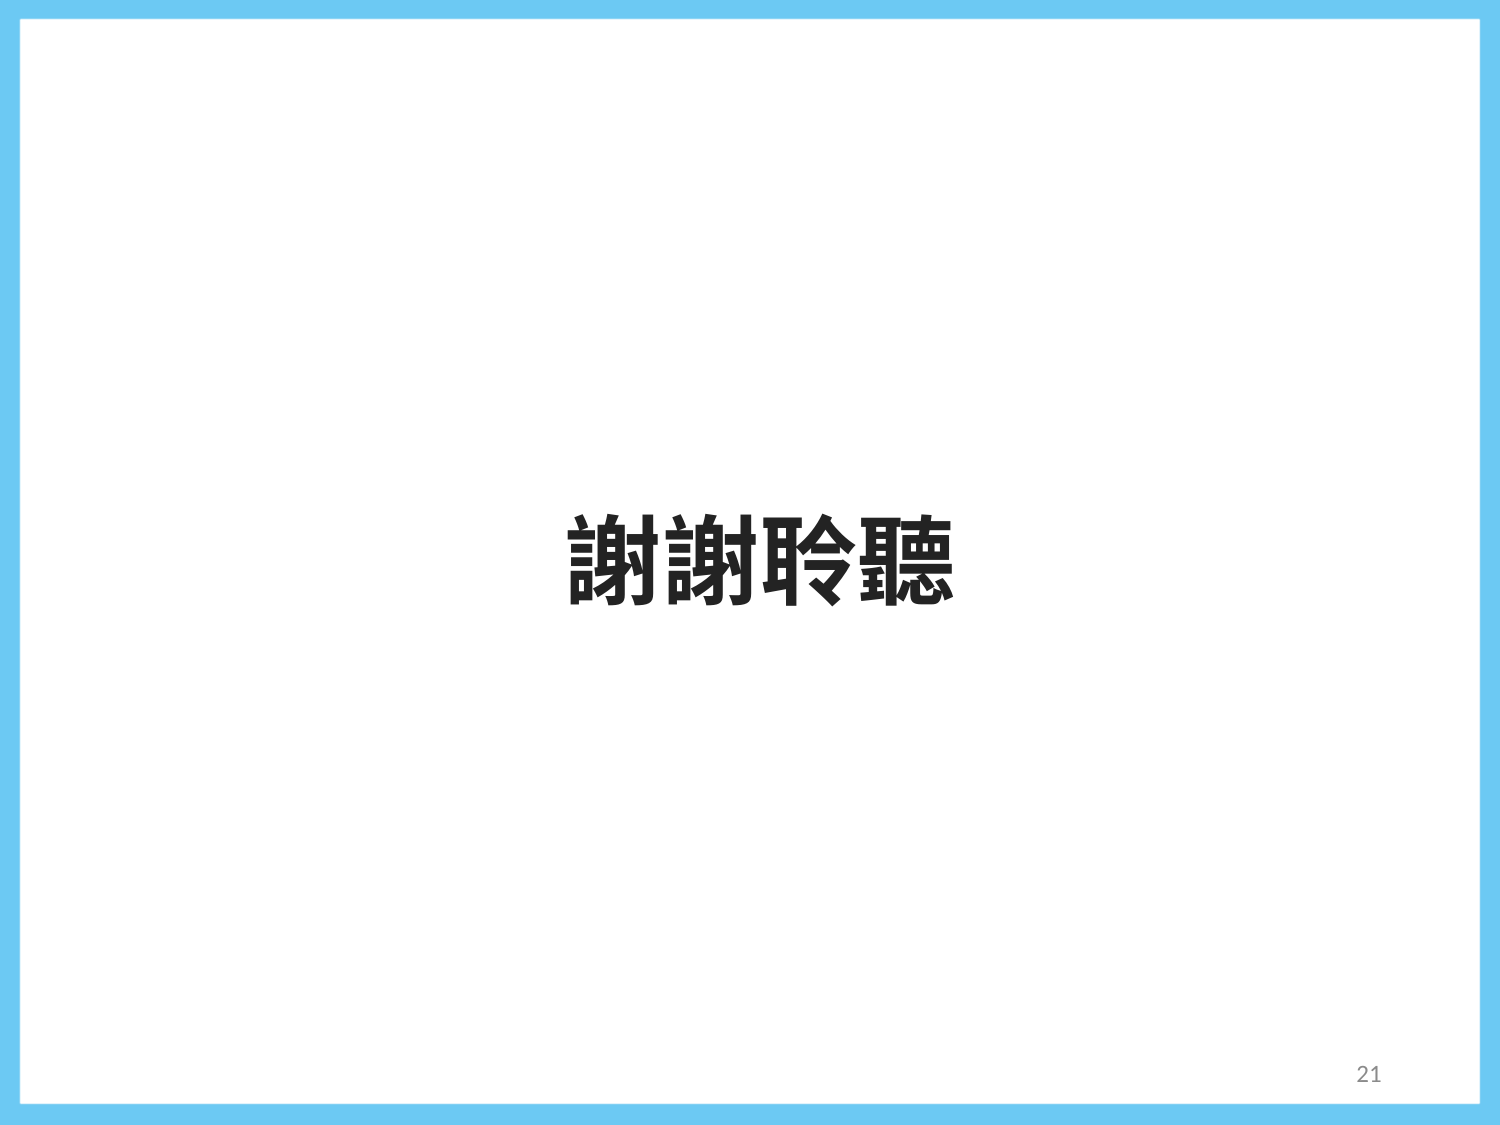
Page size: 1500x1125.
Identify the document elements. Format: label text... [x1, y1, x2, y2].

slide_number 21 [1059, 1042, 1397, 1103]
text_box 謝謝聆聽 [548, 477, 972, 625]
picture [0, 0, 1500, 1125]
